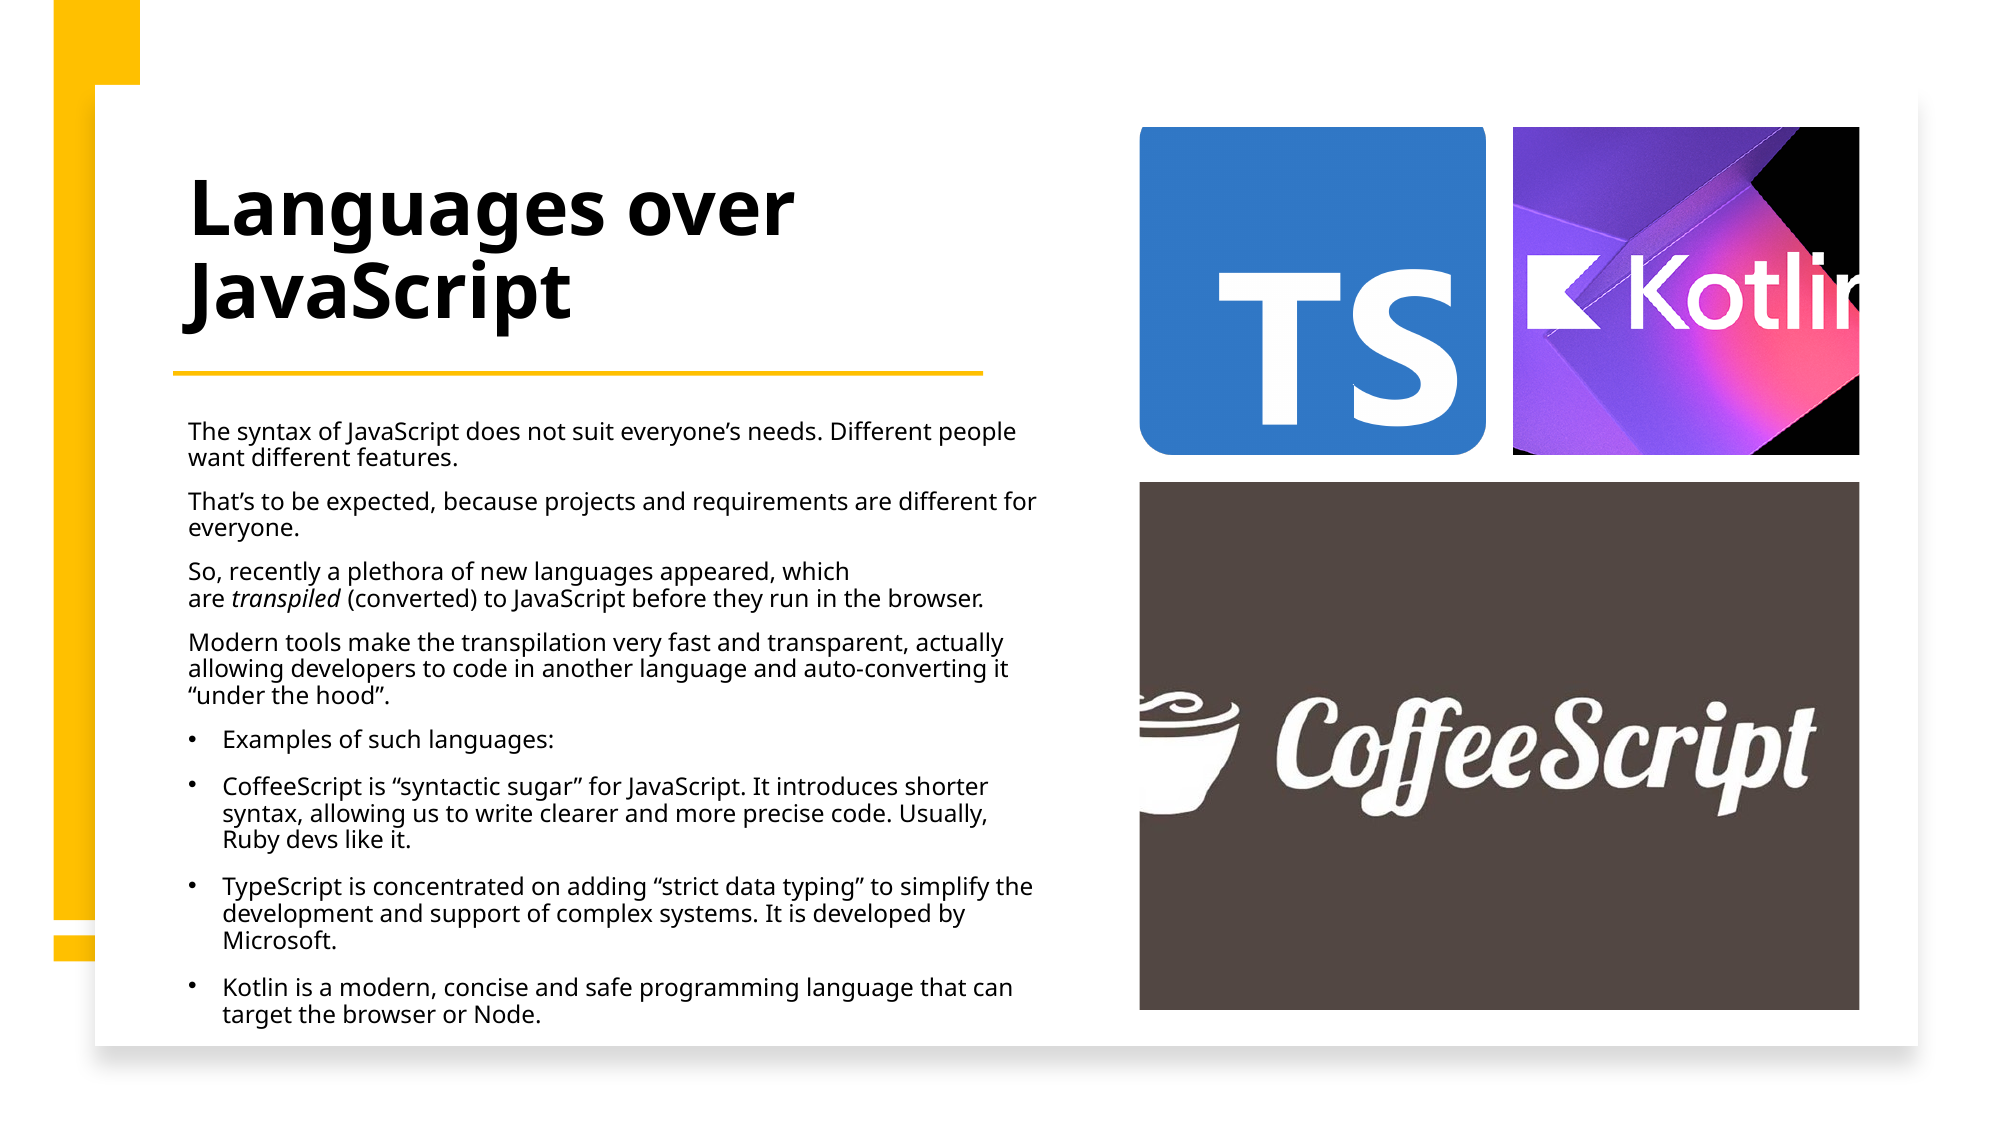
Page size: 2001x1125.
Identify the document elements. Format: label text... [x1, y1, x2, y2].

text_box [0, 0, 2000, 1125]
picture [1139, 126, 1486, 456]
list The syntax of JavaScript does not suit everyone’s needs. Different people want different features. That’s to be expected, because projects and requirements are different for everyone. So, recently a plethora of new languages appeared, which are transpiled (converted) to JavaScript before they run in the browser. Modern tools make the transpilation very fast and transparent, actually allowing developers to code in another language and auto-converting it “under the hood”. Examples of such languages: CoffeeScript is “syntactic sugar” for JavaScript. It introduces shorter syntax, allowing us to write clearer and more precise code. Usually, Ruby devs like it. TypeScript is concentrated on adding “strict data typing” to simplify the development and support of complex systems. It is developed by Microsoft. Kotlin is a modern, concise and safe programming language that can target the browser or Node. [173, 411, 1058, 1040]
text_box [94, 84, 1919, 1047]
picture [1513, 126, 1860, 456]
title Languages over JavaScript [173, 151, 1001, 344]
picture [1139, 482, 1860, 1010]
text_box [172, 370, 984, 377]
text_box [0, 437, 578, 524]
